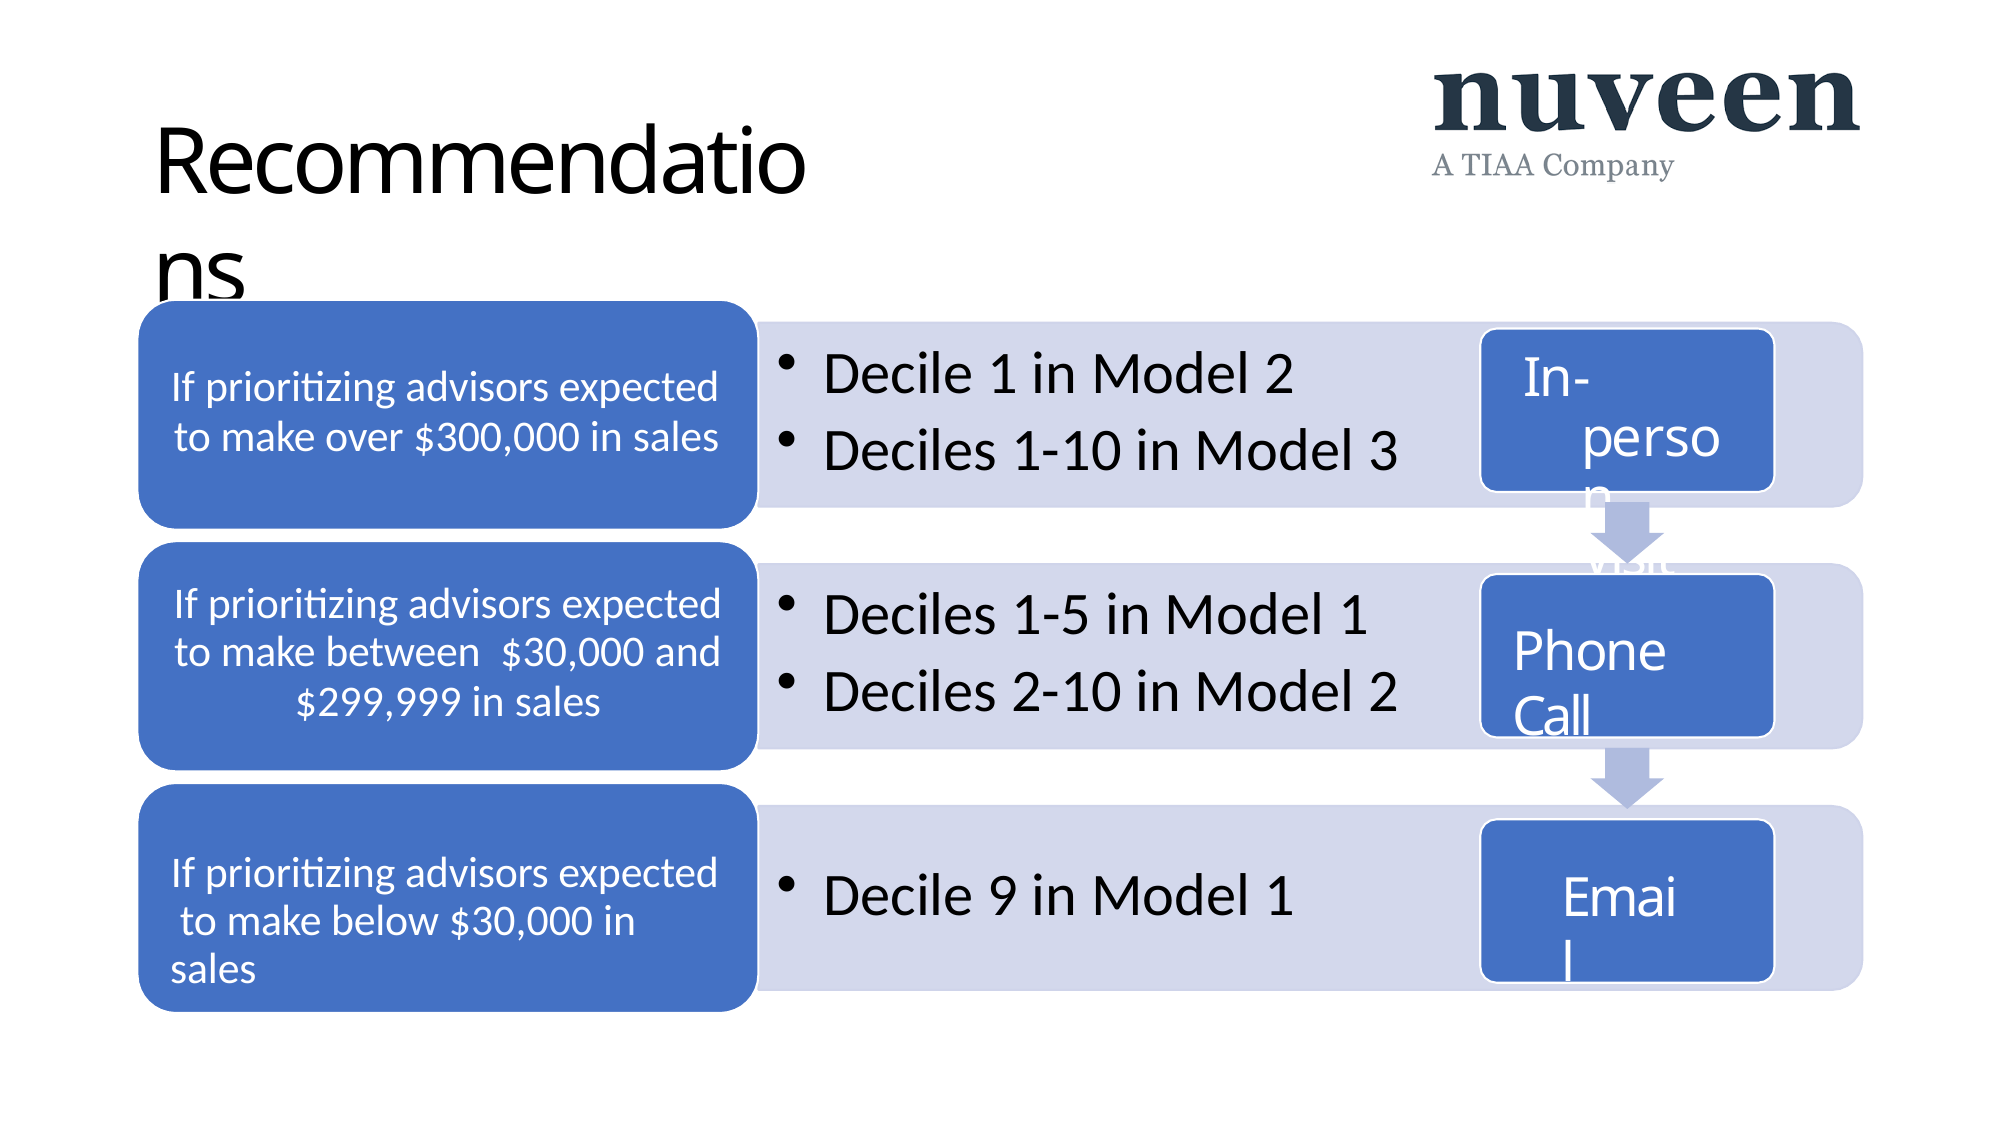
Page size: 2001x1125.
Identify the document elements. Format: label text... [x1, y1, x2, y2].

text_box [764, 804, 1864, 992]
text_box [1776, 562, 1864, 750]
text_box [764, 321, 1864, 509]
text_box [136, 298, 760, 531]
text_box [764, 562, 1477, 750]
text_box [1478, 501, 1776, 739]
title Recommendations [150, 100, 843, 320]
text_box [1431, 72, 1860, 184]
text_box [1478, 747, 1776, 985]
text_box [136, 539, 760, 773]
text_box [1478, 327, 1776, 494]
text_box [136, 781, 760, 1015]
